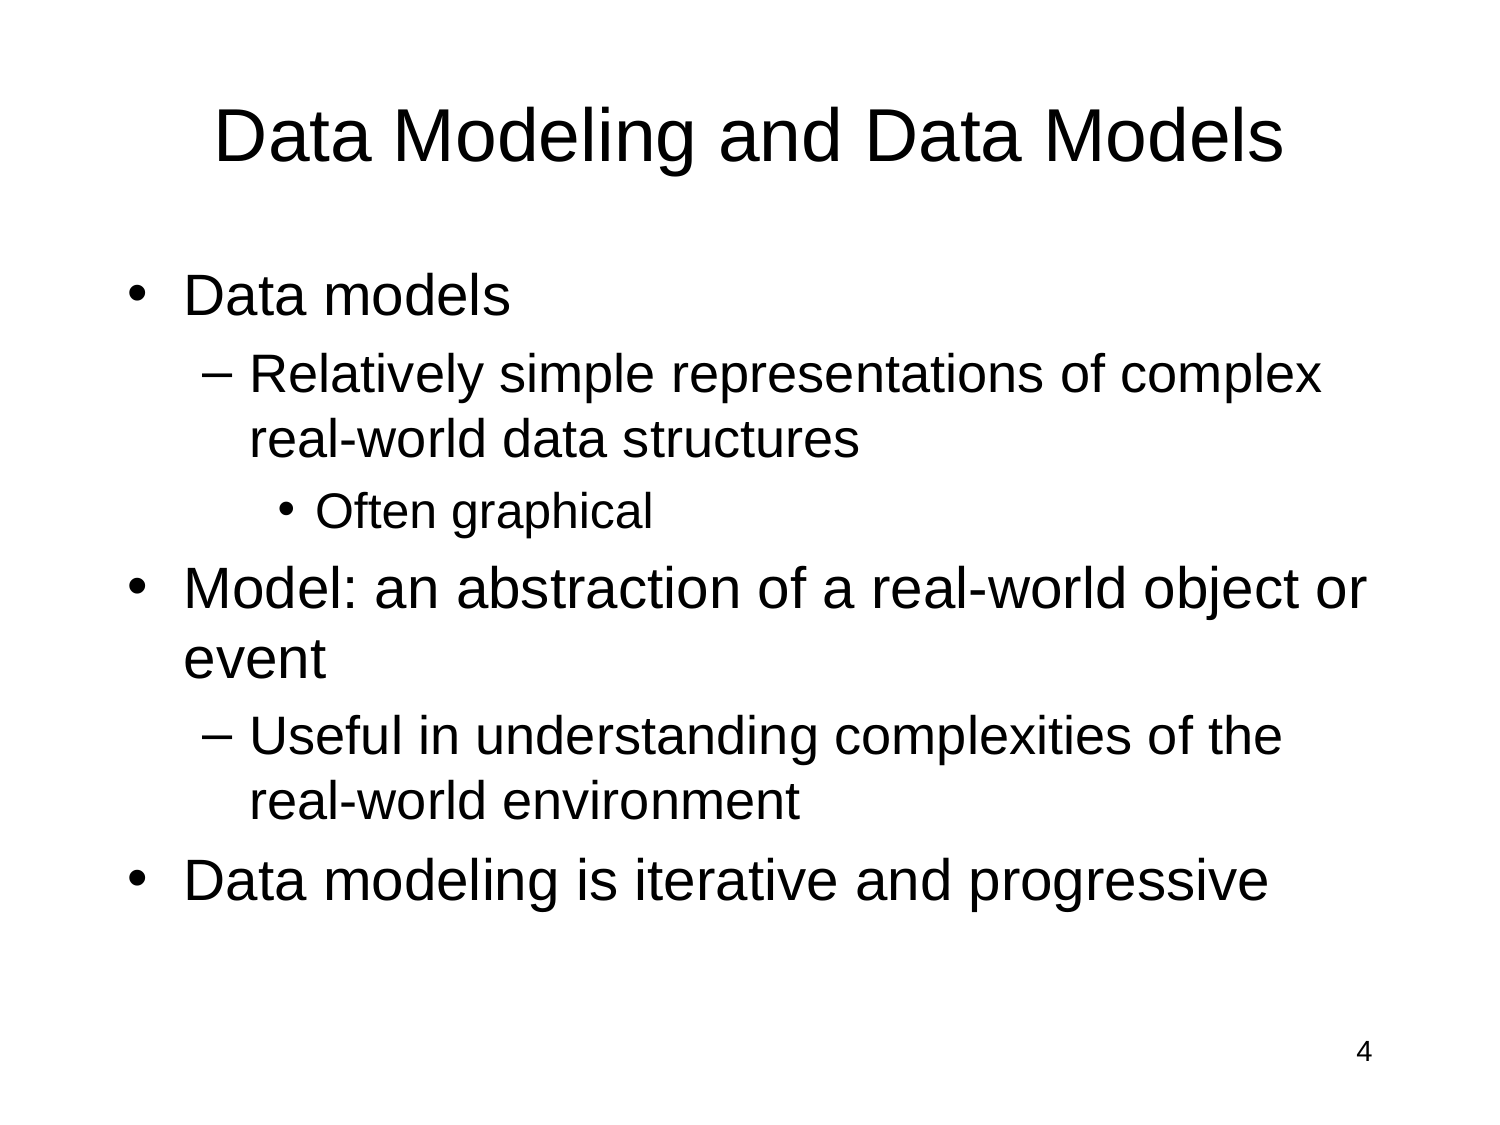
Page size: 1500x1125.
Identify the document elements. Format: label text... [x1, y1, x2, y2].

title Data Modeling and Data Models [112, 37, 1388, 225]
list Data models Relatively simple representations of complex real-world data structures Often graphical Model: an abstraction of a real-world object or event Useful in understanding complexities of the real-world environment Data modeling is iterative and progressive [112, 249, 1388, 925]
